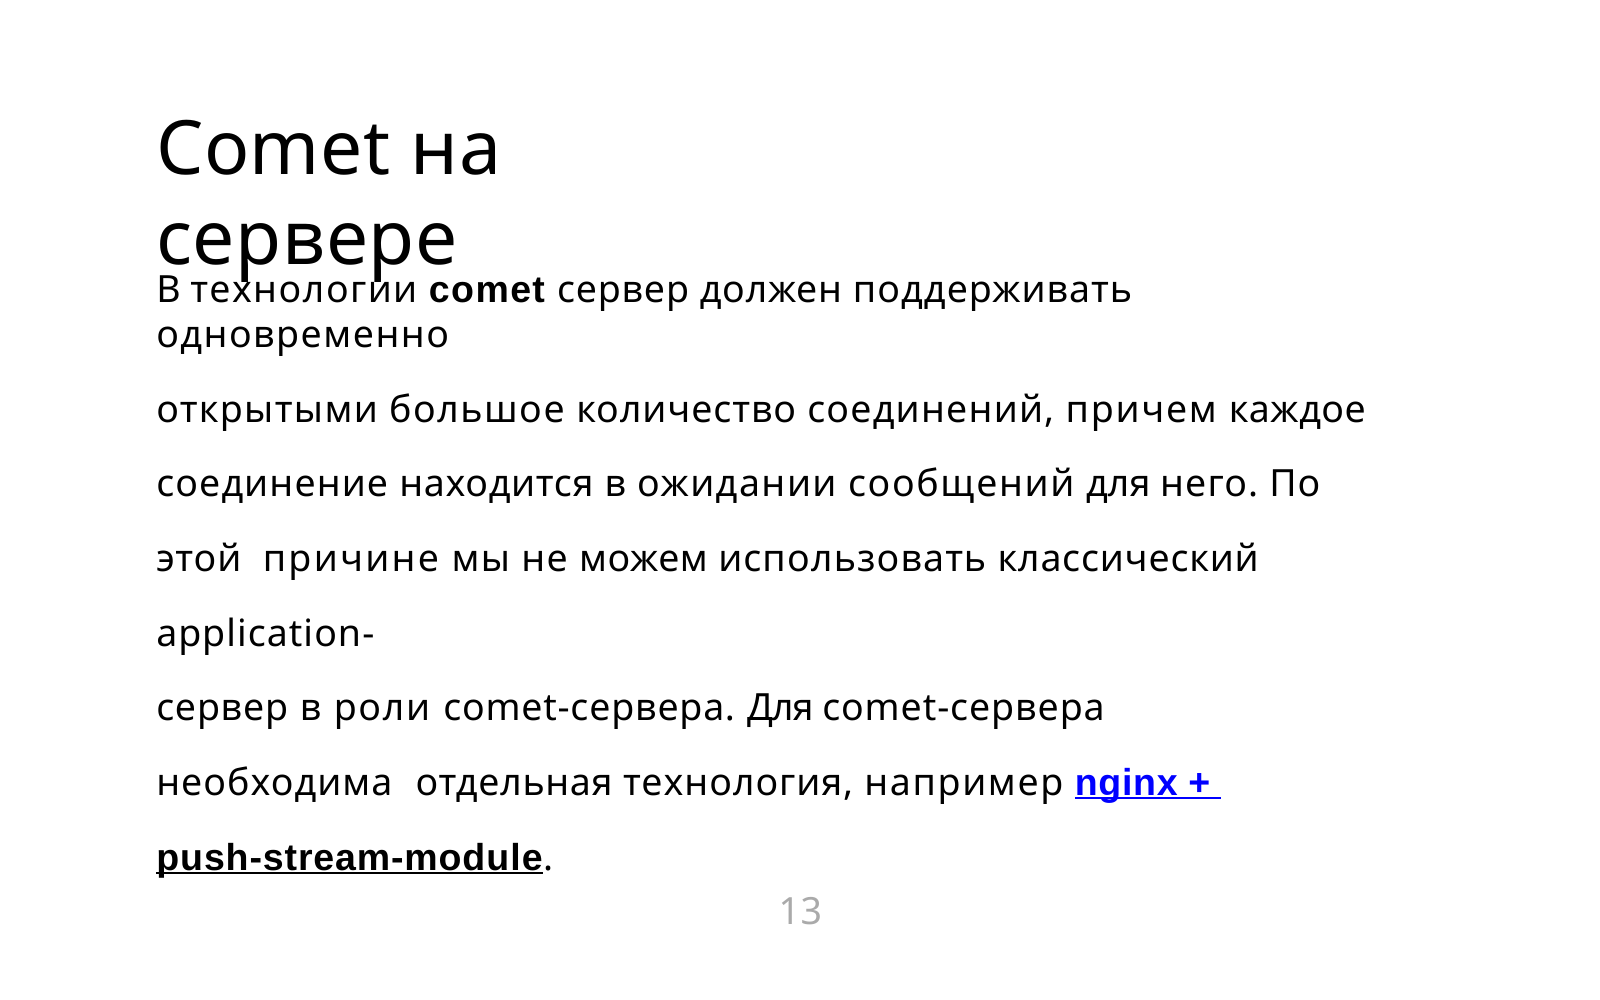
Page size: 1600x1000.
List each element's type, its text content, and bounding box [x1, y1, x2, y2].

title Comet на сервере [154, 97, 797, 262]
slide_number 13 [772, 882, 828, 1000]
text_box В технологии comet сервер должен поддерживать одновременно открытыми большое количество соединений, причем каждое соединение находится в ожидании сообщений для него. По этой причине мы не можем использовать классический application- сервер в роли comet-сервера. Для comet-сервера необходима отдельная технология, например nginx + push-stream-module. [154, 262, 1376, 878]
